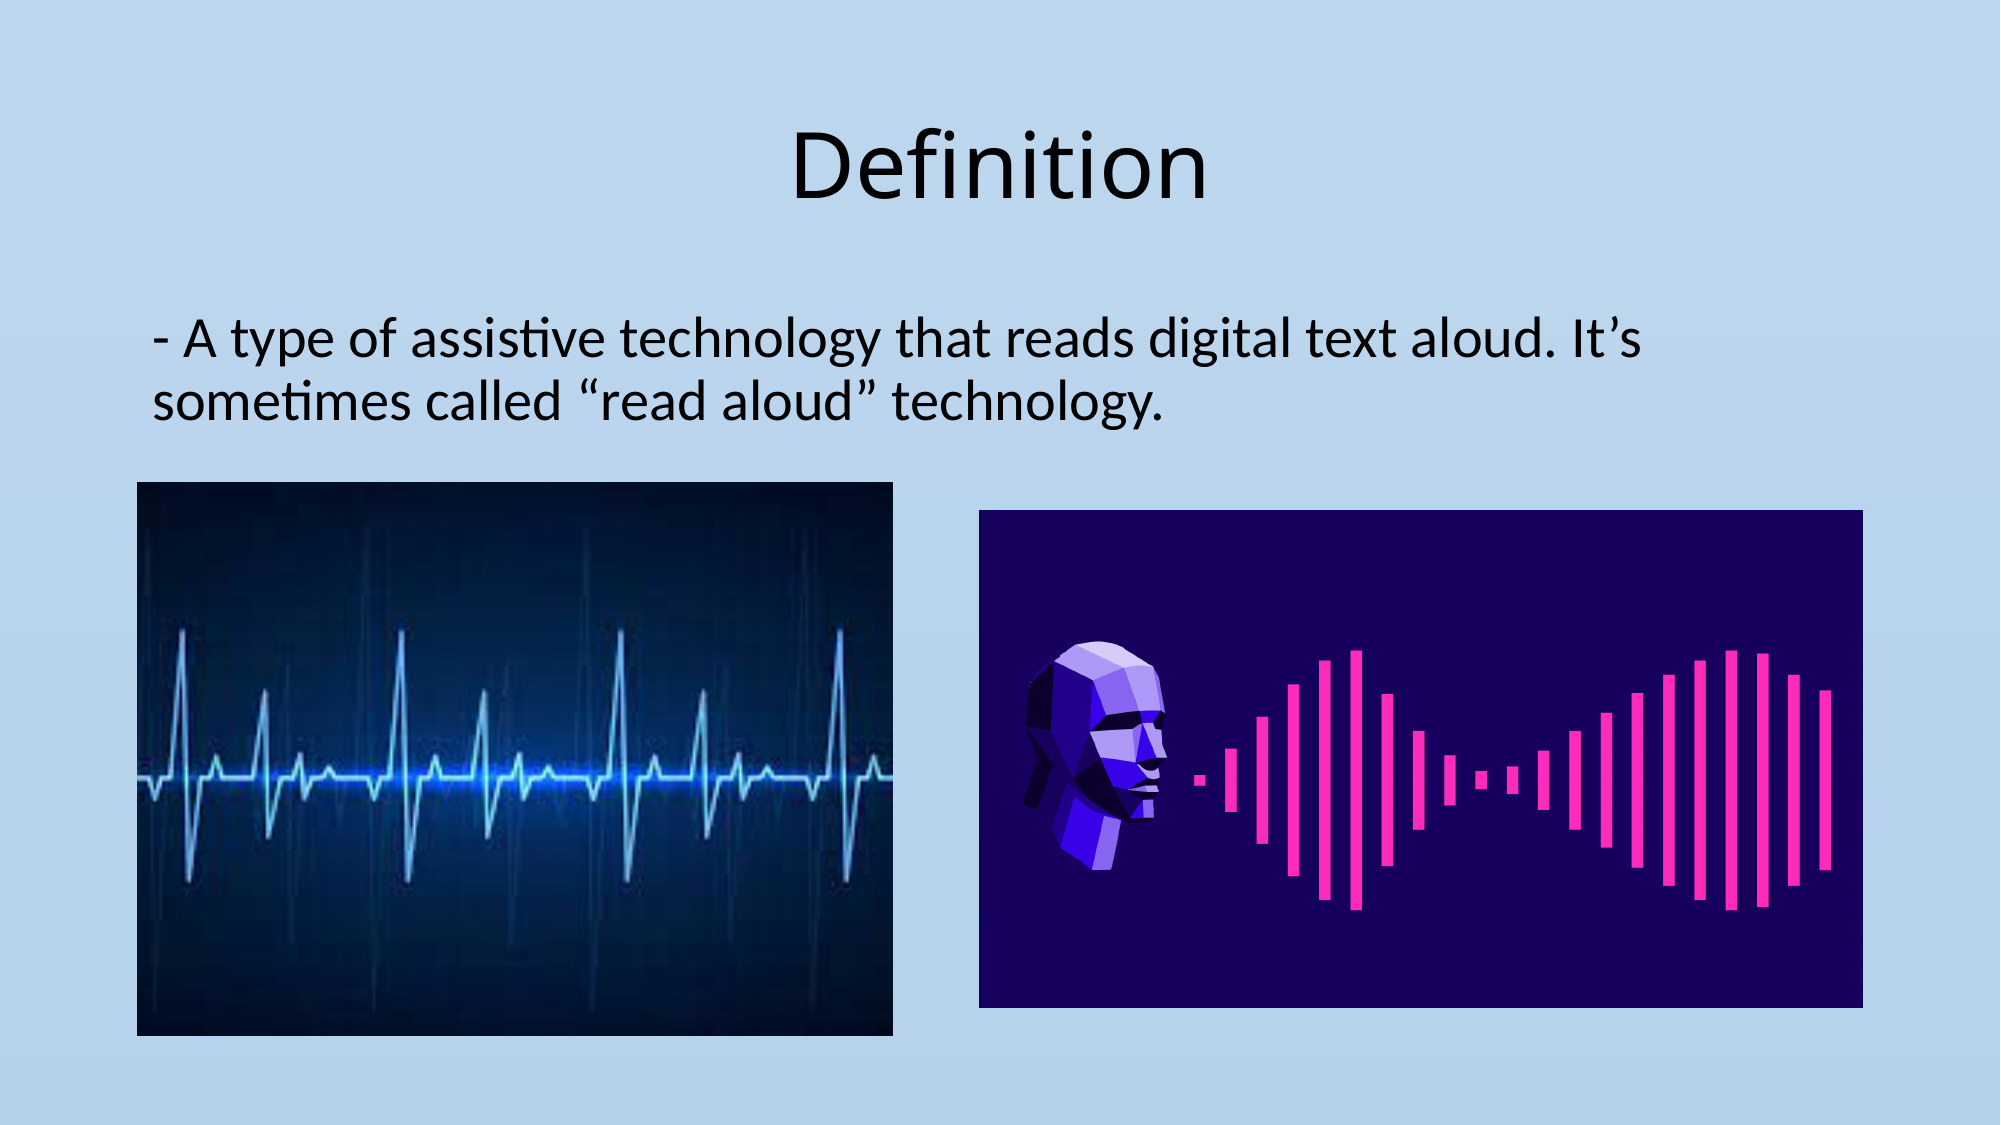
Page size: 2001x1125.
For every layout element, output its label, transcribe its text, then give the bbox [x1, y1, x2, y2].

picture [979, 510, 1863, 1008]
list - A type of assistive technology that reads digital text aloud. It’s sometimes called “read aloud” technology. [137, 299, 1863, 1014]
title Definition [137, 59, 1863, 278]
picture [137, 482, 893, 1036]
